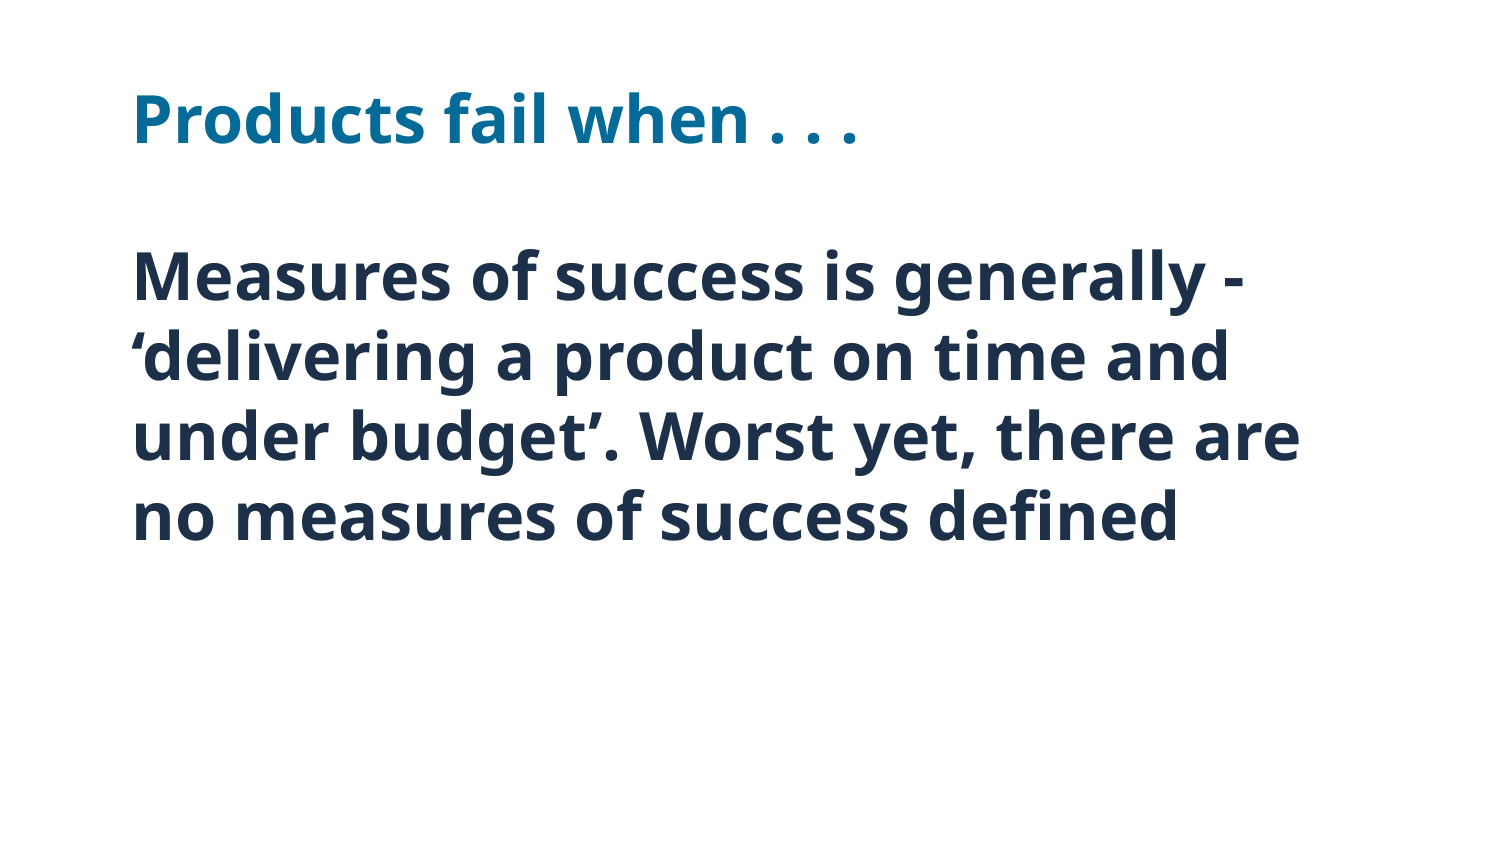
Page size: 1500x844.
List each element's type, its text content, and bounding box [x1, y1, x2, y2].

title Products fail when . . . [116, 47, 1329, 186]
title Measures of success is generally - ‘delivering a product on time and under budget’. Worst yet, there are no measures of success defined [116, 186, 1329, 701]
